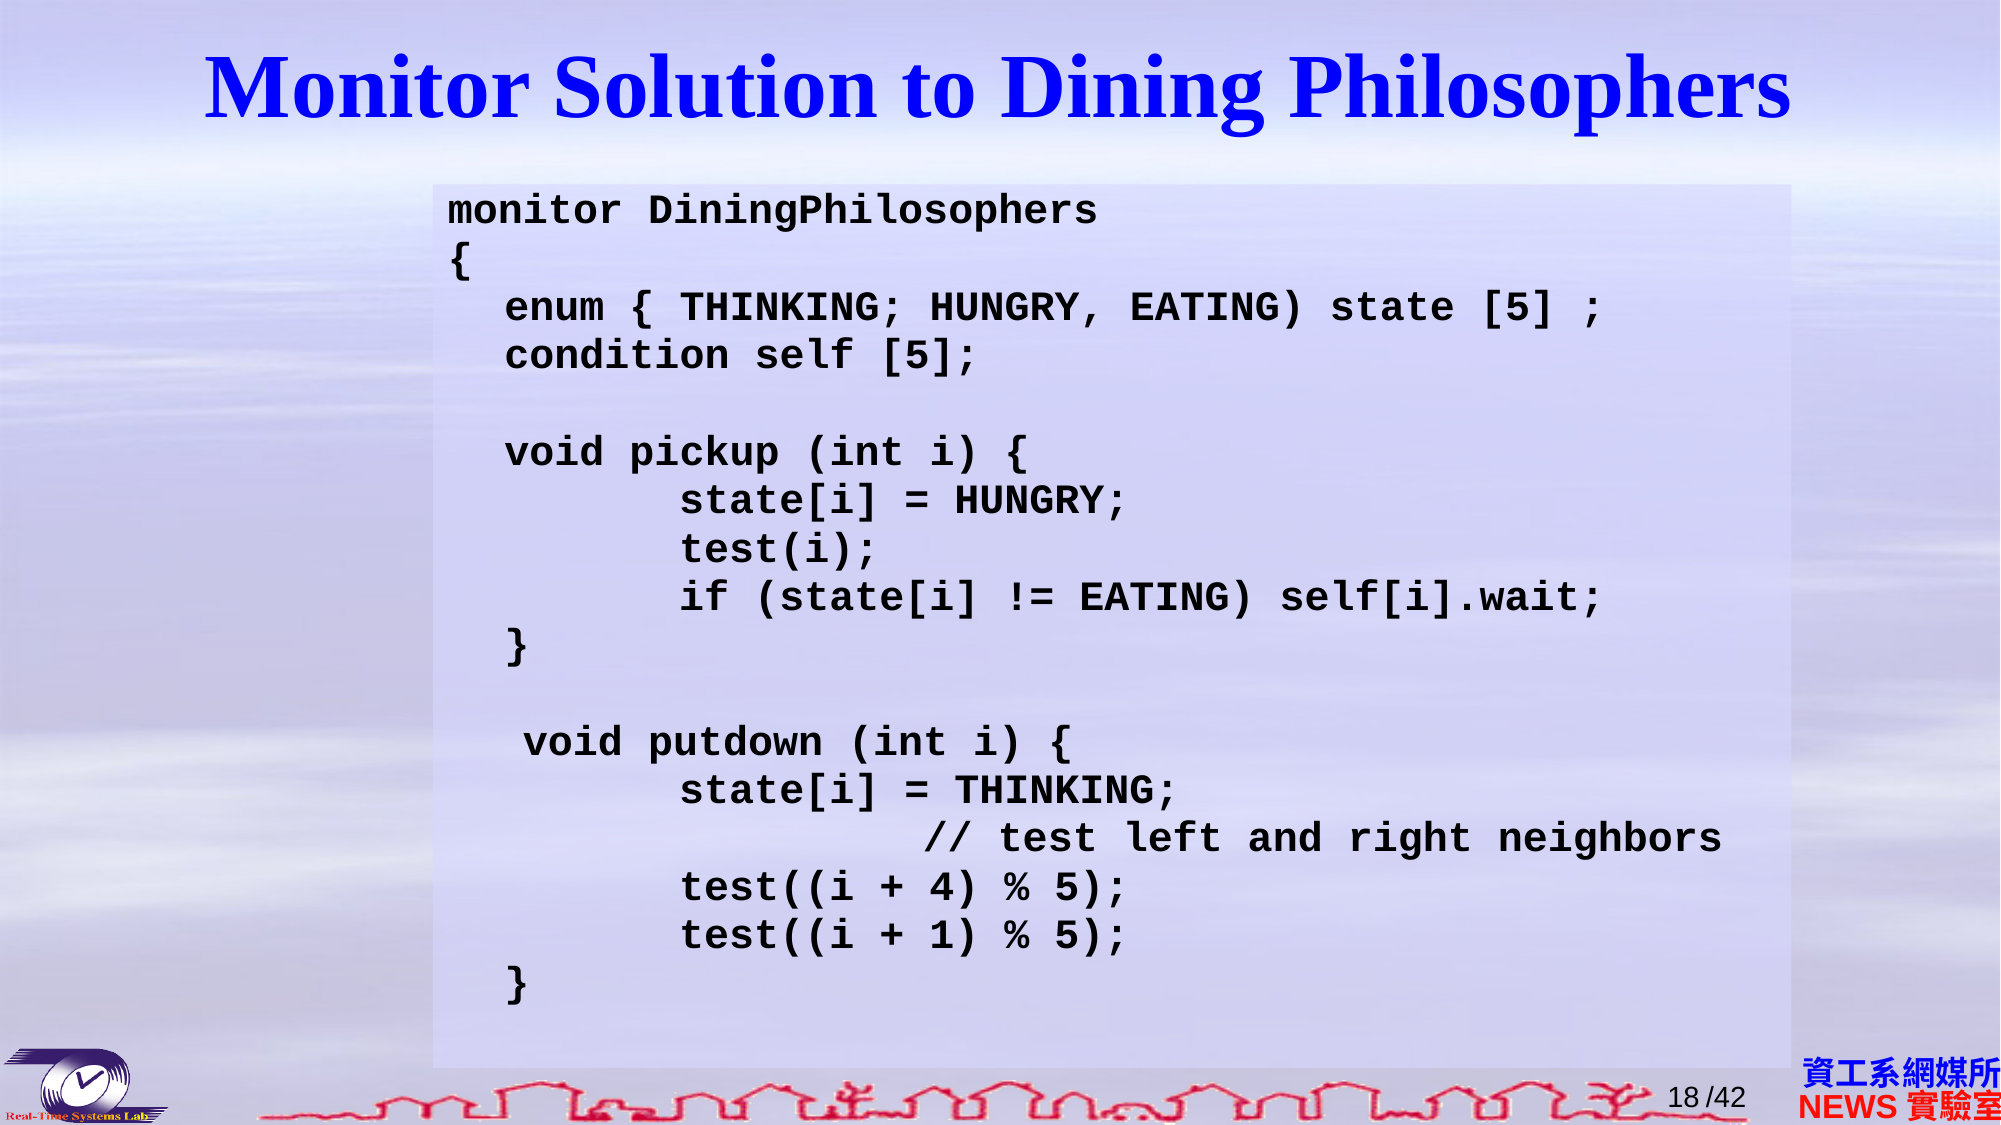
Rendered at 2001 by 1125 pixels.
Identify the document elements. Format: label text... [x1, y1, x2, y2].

title Monitor Solution to Dining Philosophers [172, 31, 1828, 131]
slide_number 17 [1248, 1070, 1715, 1125]
picture [0, 0, 2001, 1125]
footer /42 [1715, 1070, 2000, 1125]
list monitor DiningPhilosophers { enum { THINKING; HUNGRY, EATING) state [5] ; condition self [5]; void pickup (int i) { state[i] = HUNGRY; test(i); if (state[i] != EATING) self[i].wait; } void putdown (int i) { state[i] = THINKING; // test left and right neighbors test((i + 4) % 5); test((i + 1) % 5); } [432, 184, 1792, 1068]
